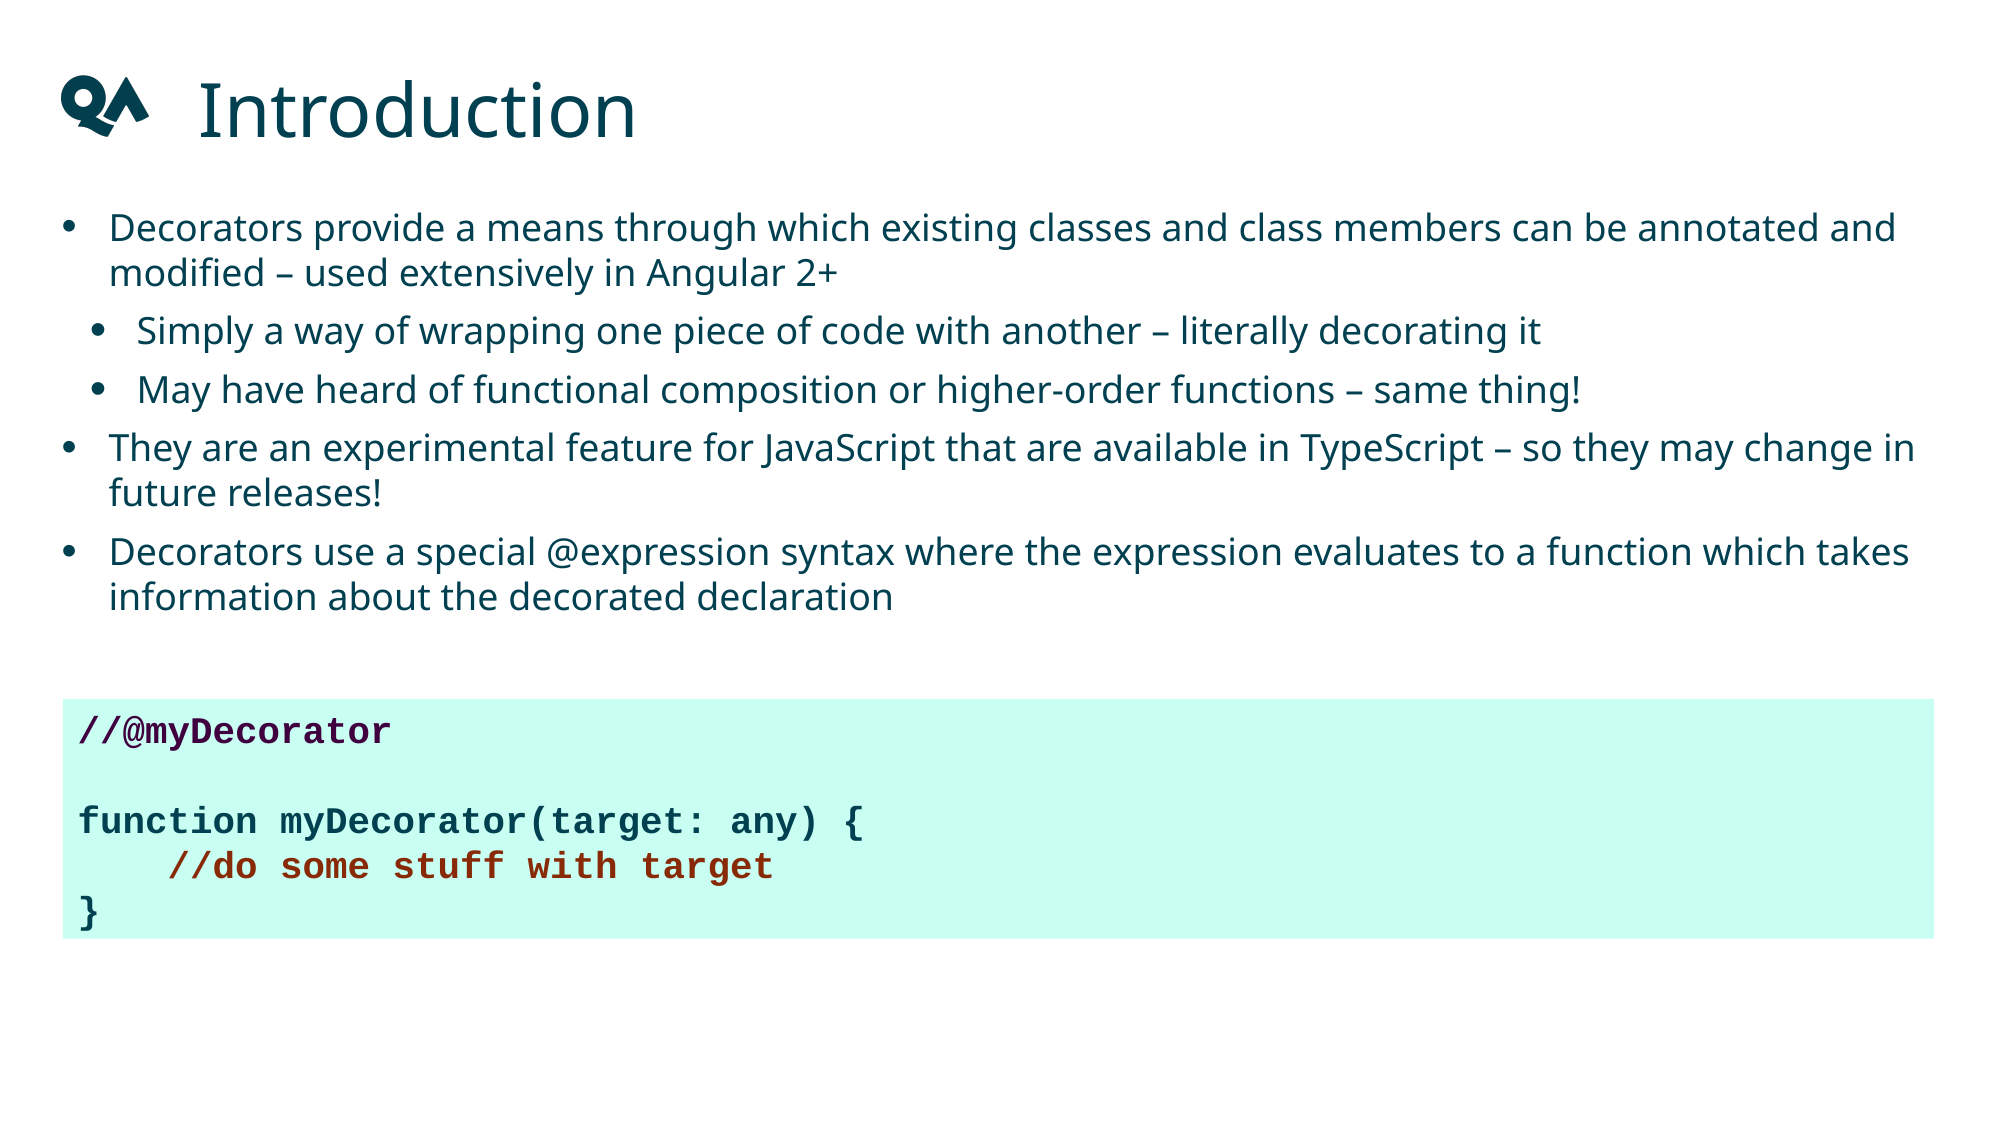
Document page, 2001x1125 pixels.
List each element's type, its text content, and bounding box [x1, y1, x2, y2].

text_box //@myDecorator function myDecorator(target: any) { //do some stuff with target } [62, 698, 1934, 939]
list Decorators provide a means through which existing classes and class members can be annotated and modified – used extensively in Angular 2+ Simply a way of wrapping one piece of code with another – literally decorating it May have heard of functional composition or higher-order functions – same thing! They are an experimental feature for JavaScript that are available in TypeScript – so they may change in future releases! Decorators use a special @expression syntax where the expression evaluates to a function which takes information about the decorated declaration [61, 203, 1937, 1063]
list Introduction [198, 62, 1937, 148]
picture [44, 61, 166, 148]
